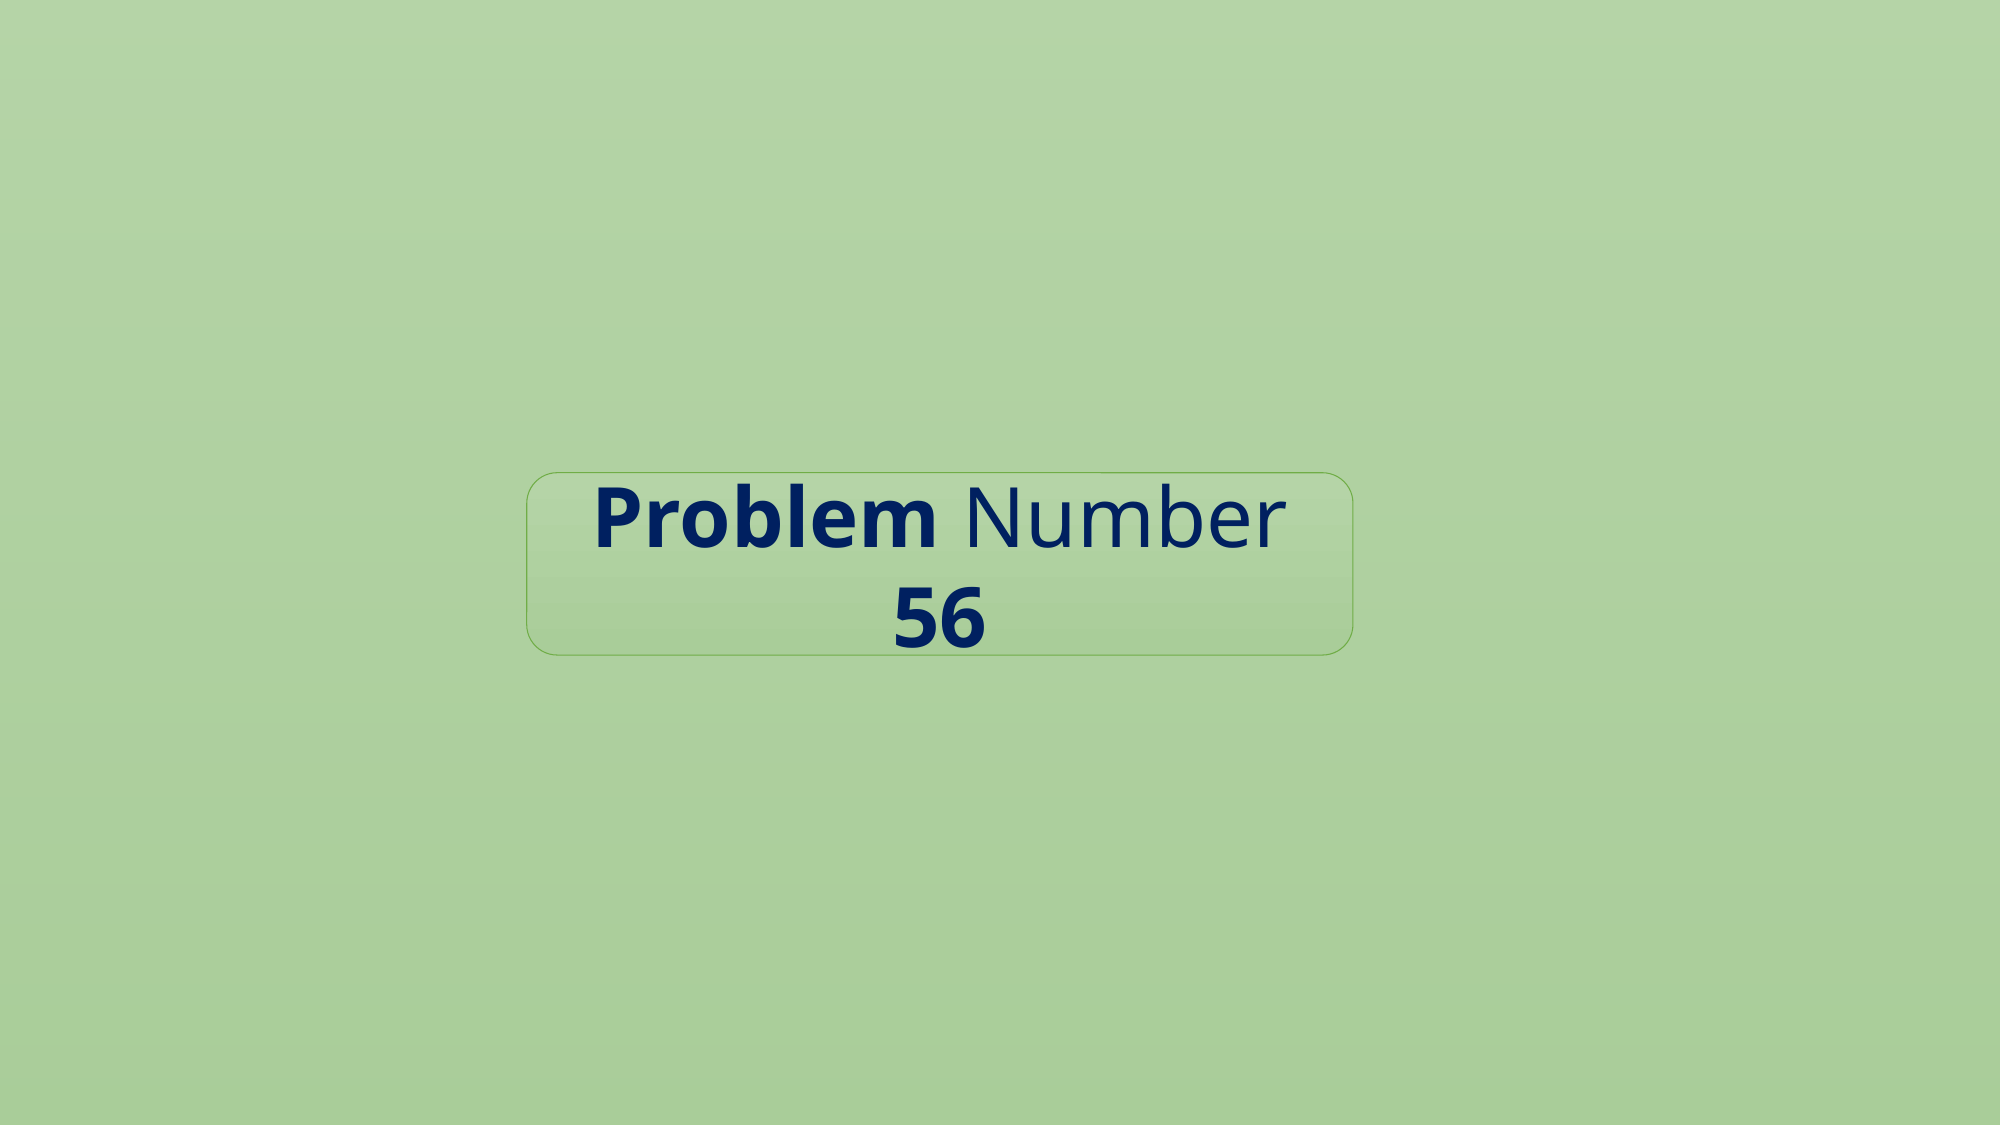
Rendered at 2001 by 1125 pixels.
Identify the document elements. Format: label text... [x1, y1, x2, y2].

text_box Problem Number 56 [526, 472, 1354, 656]
